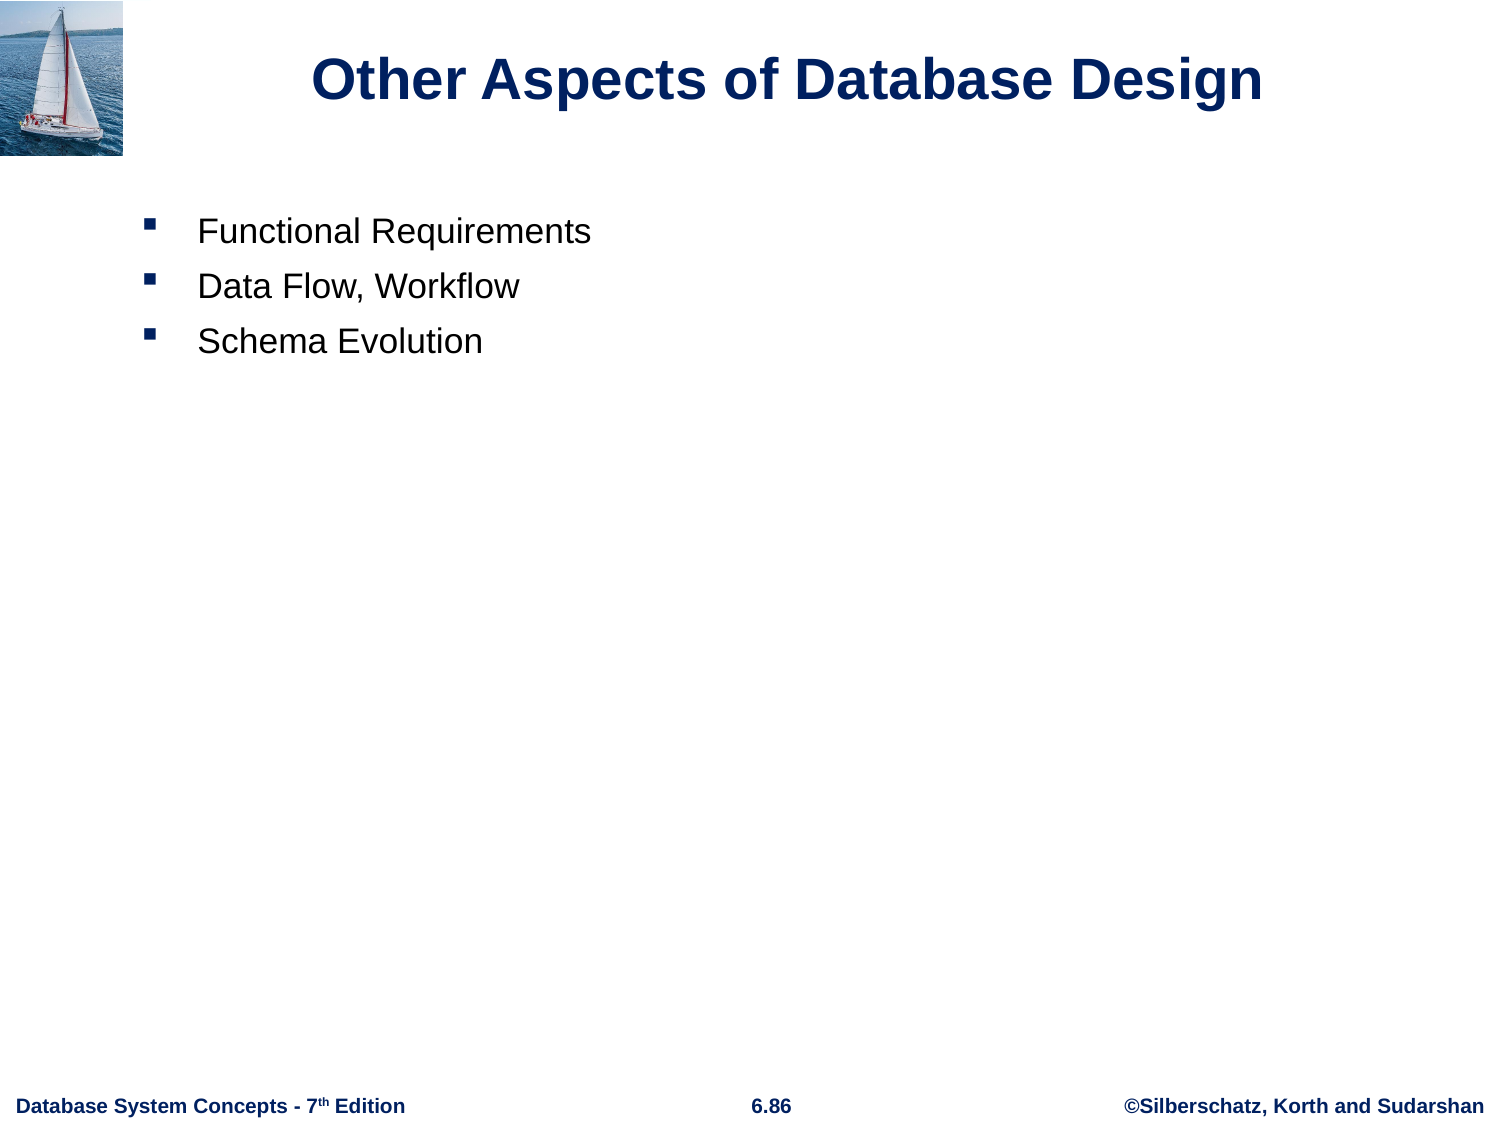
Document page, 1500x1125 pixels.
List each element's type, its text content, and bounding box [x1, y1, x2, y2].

title Other Aspects of Database Design [125, 18, 1452, 120]
picture [0, 1, 123, 156]
list Functional Requirements Data Flow, Workflow Schema Evolution [126, 200, 1348, 452]
